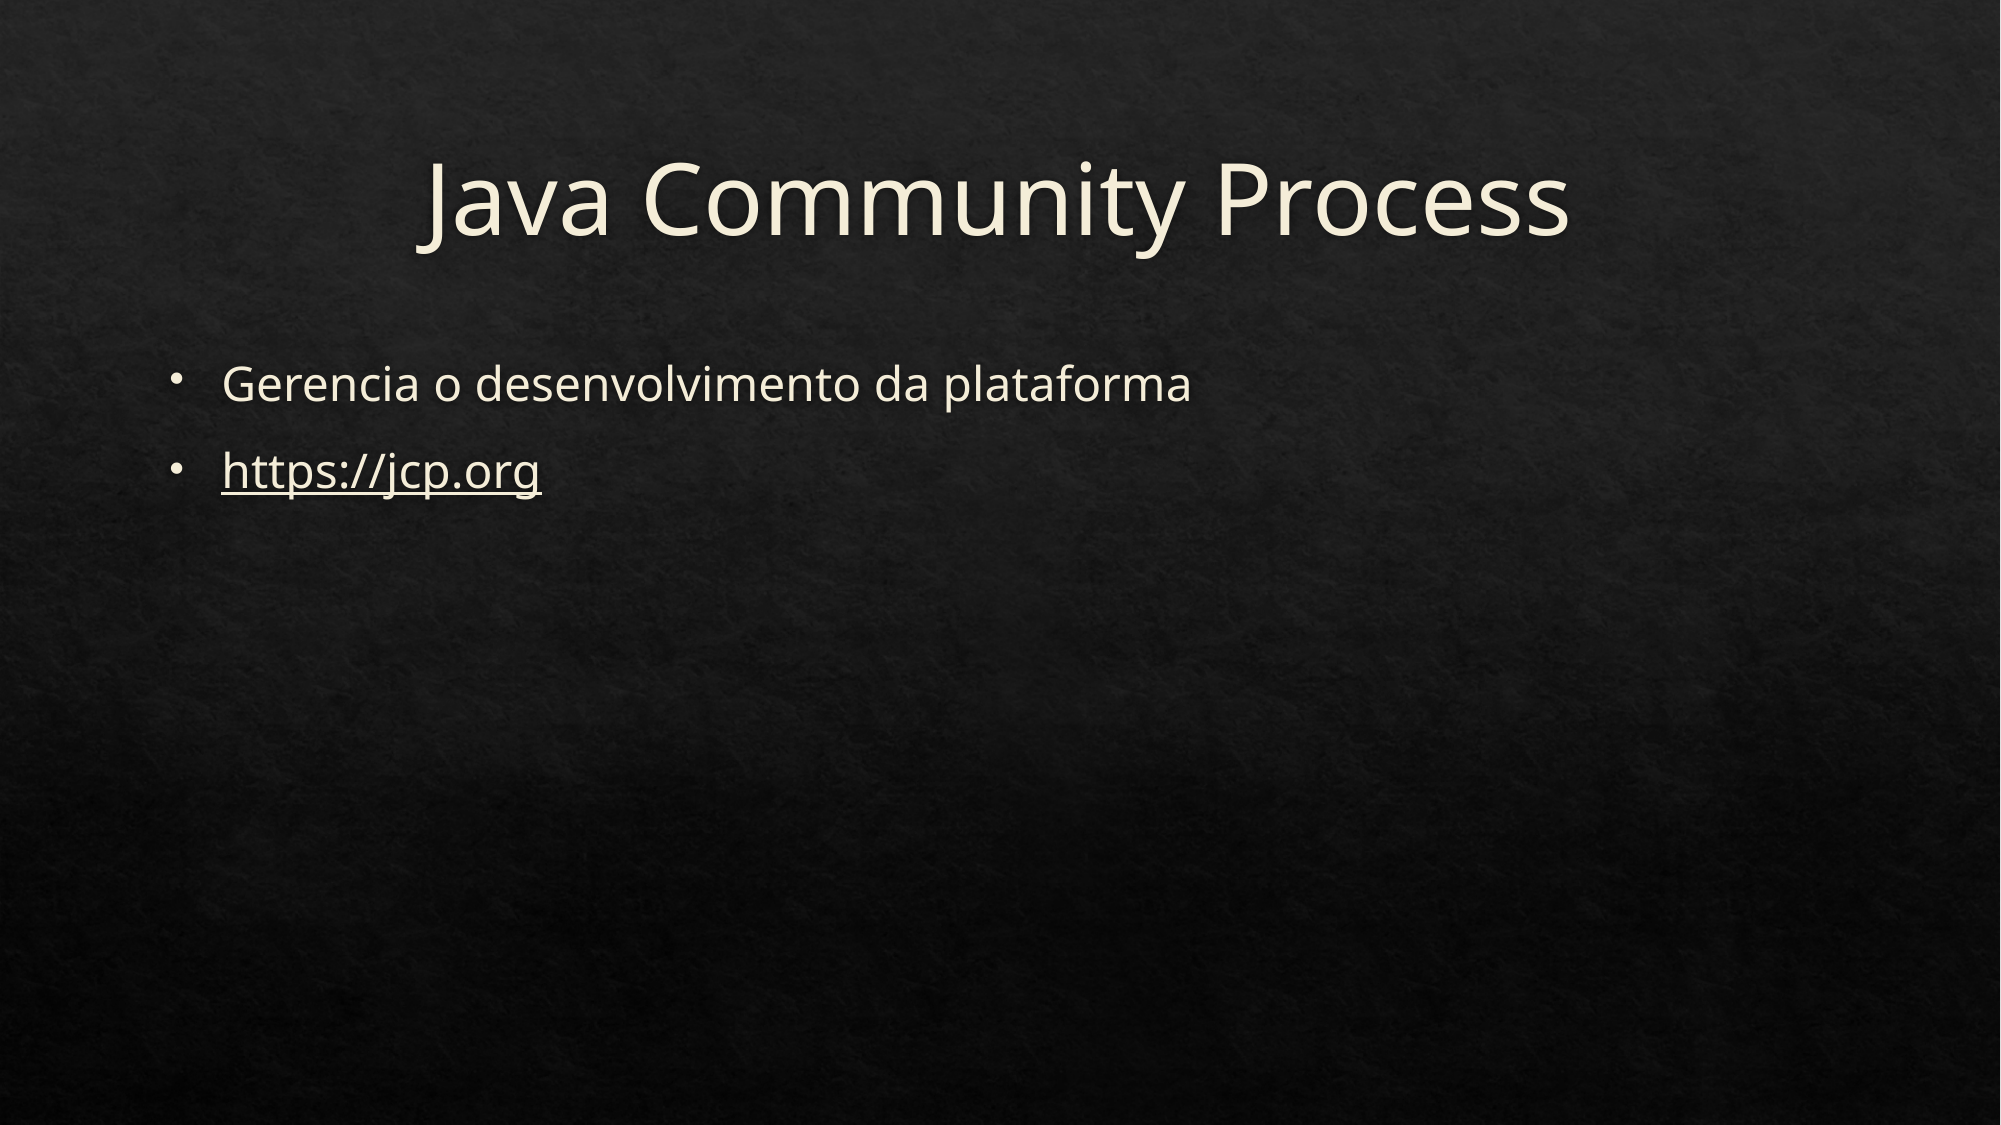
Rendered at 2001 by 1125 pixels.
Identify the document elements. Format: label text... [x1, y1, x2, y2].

list Gerencia o desenvolvimento da plataforma https://jcp.org [149, 340, 1849, 950]
title Java Community Process [149, 99, 1849, 307]
